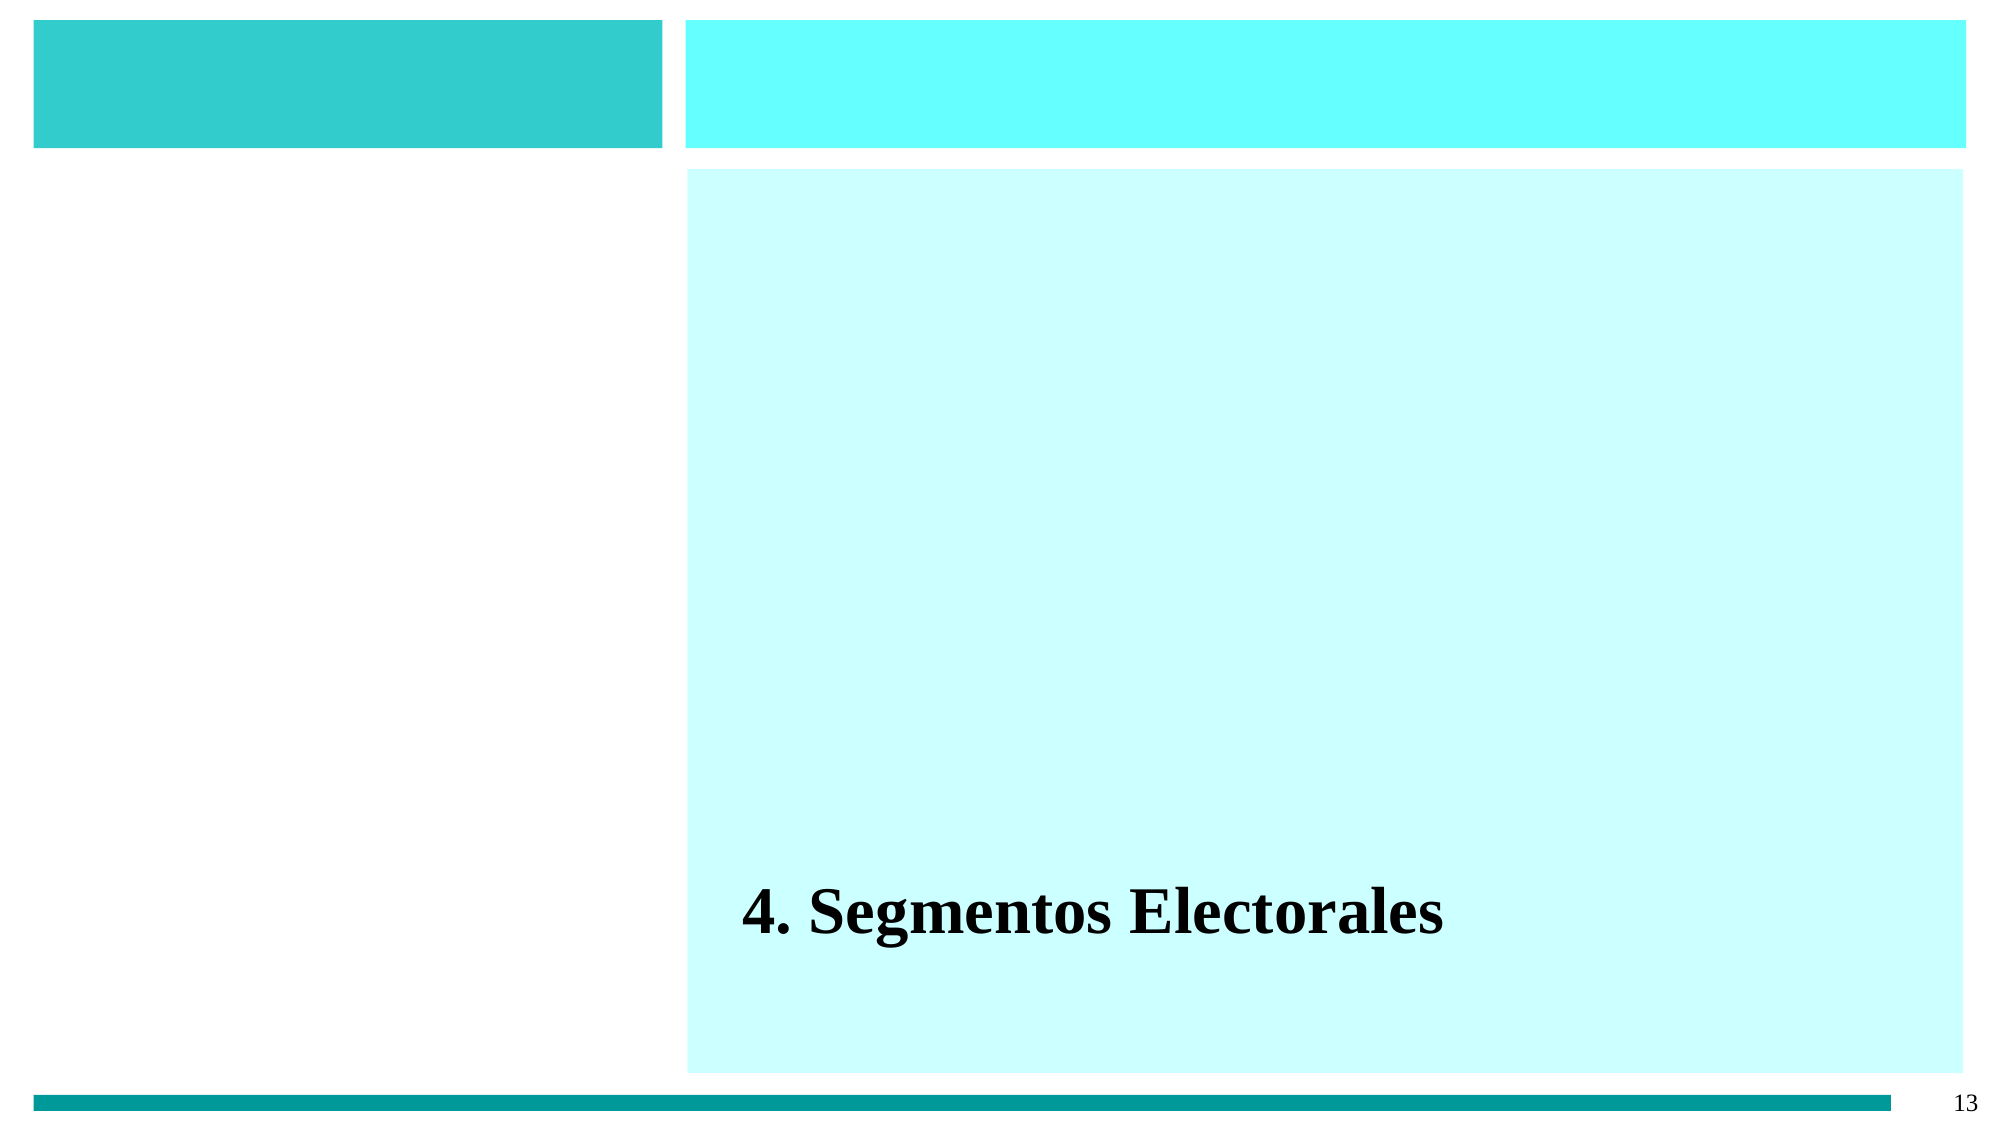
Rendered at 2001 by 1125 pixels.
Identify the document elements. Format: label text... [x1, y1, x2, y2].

title 4. Segmentos Electorales [727, 769, 1655, 956]
slide_number ‹#› [1543, 1071, 1994, 1125]
